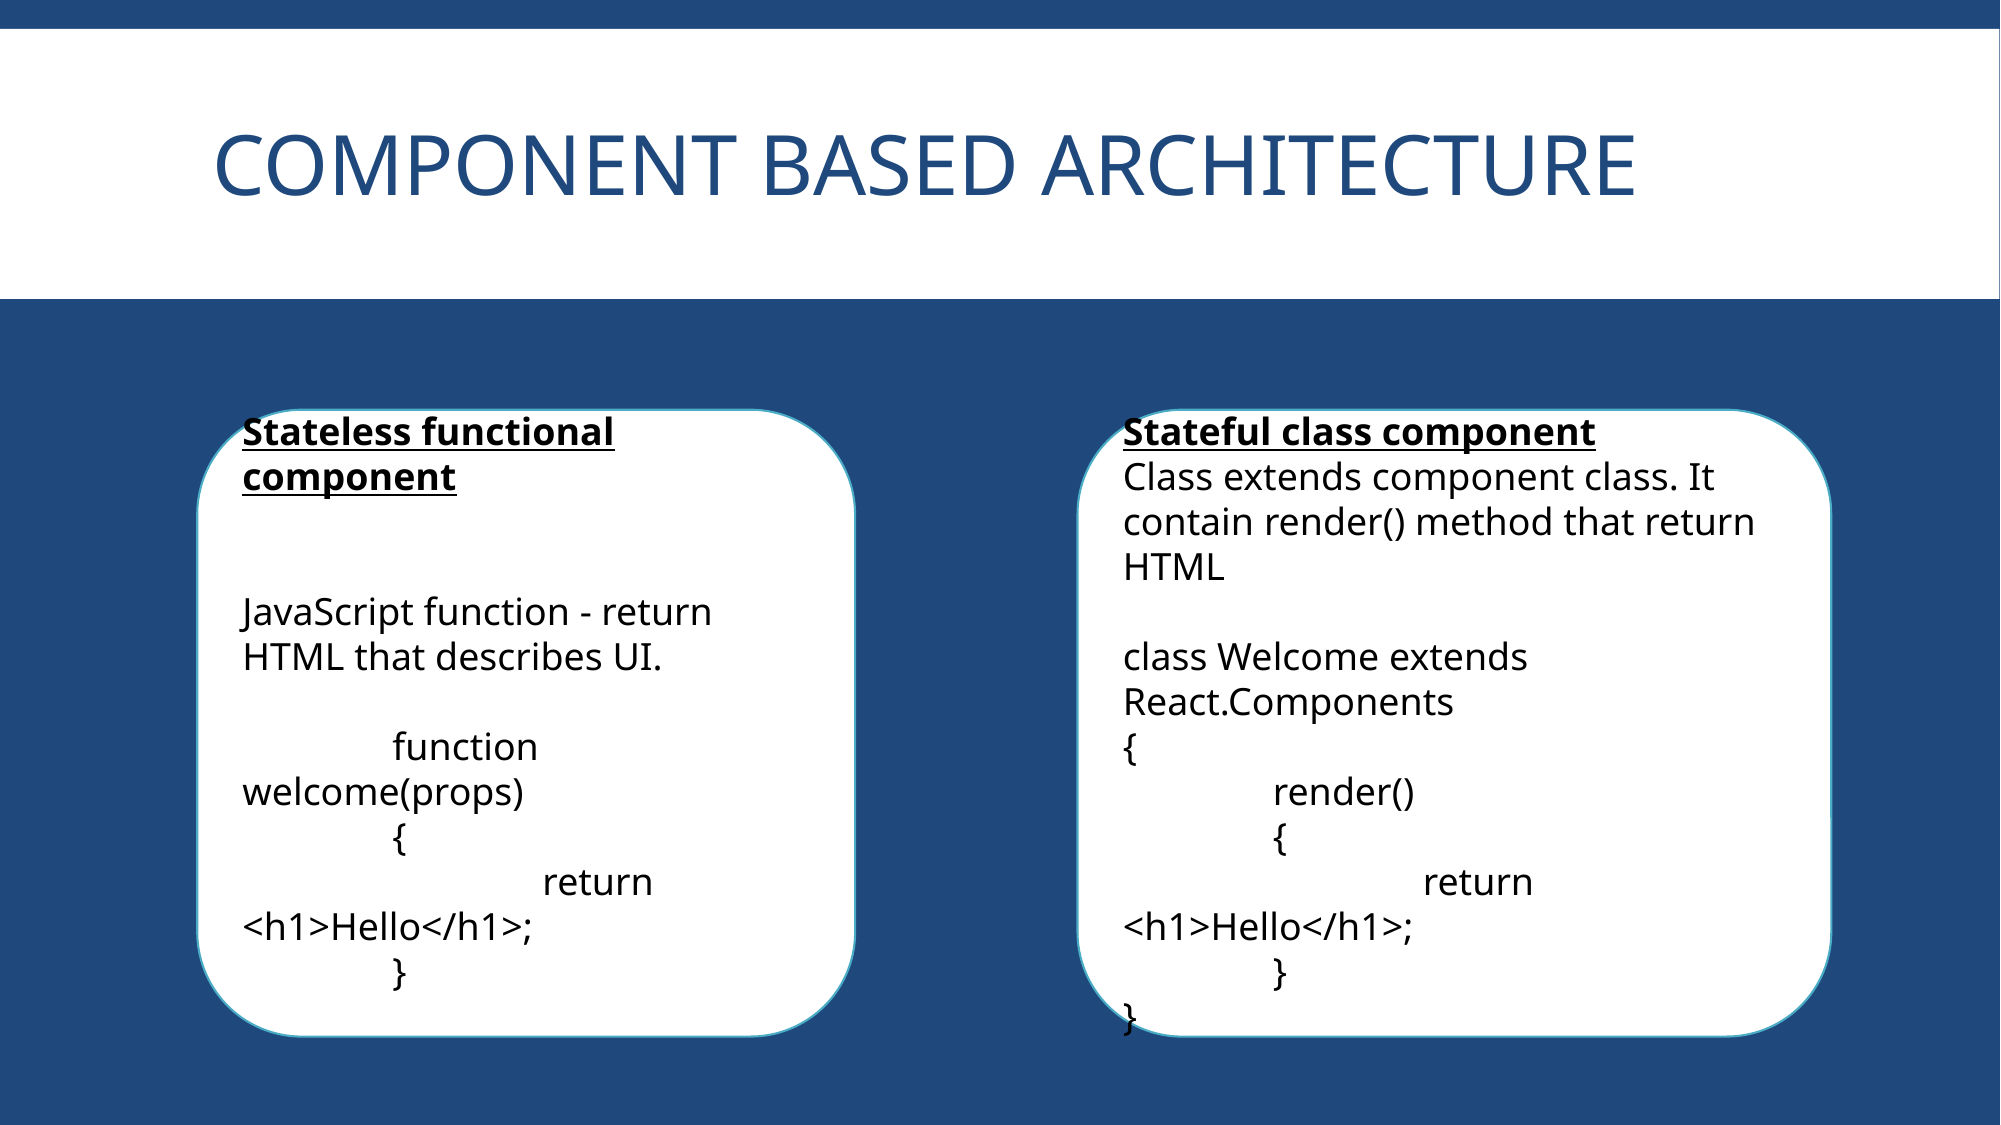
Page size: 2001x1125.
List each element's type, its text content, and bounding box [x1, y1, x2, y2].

text_box Stateful class component Class extends component class. It contain render() method that return HTML class Welcome extends React.Components { render() { return <h1>Hello</h1>; } } [1076, 408, 1833, 1038]
title Component based architecture [197, 46, 1803, 295]
text_box Stateless functional component JavaScript function - return HTML that describes UI. function welcome(props) { return <h1>Hello</h1>; } [196, 408, 857, 1038]
